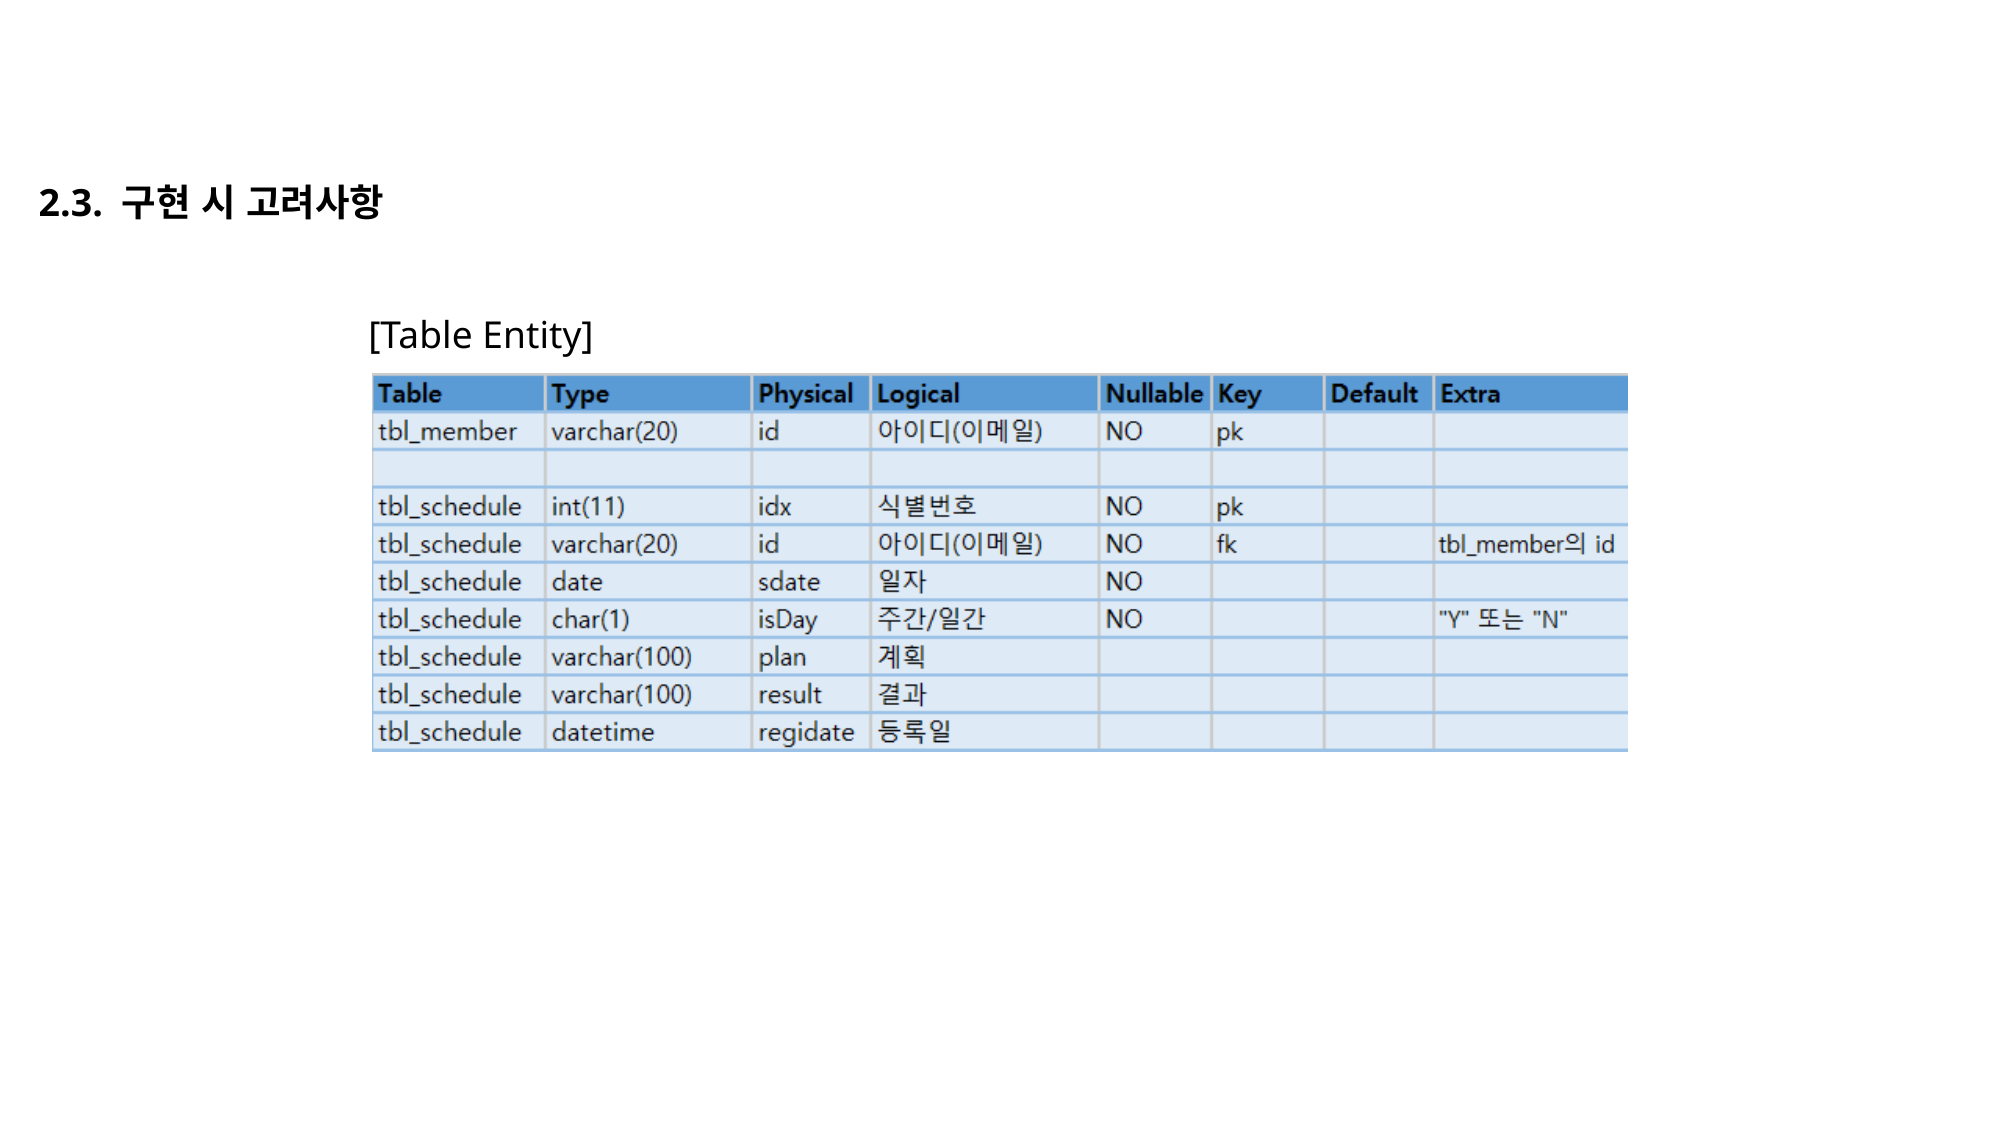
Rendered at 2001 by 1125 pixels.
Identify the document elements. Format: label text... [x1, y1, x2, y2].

text_box [Table Entity] [353, 309, 622, 374]
list 2.3. 구현 시 고려사항 [23, 176, 1971, 261]
picture [372, 373, 1628, 752]
